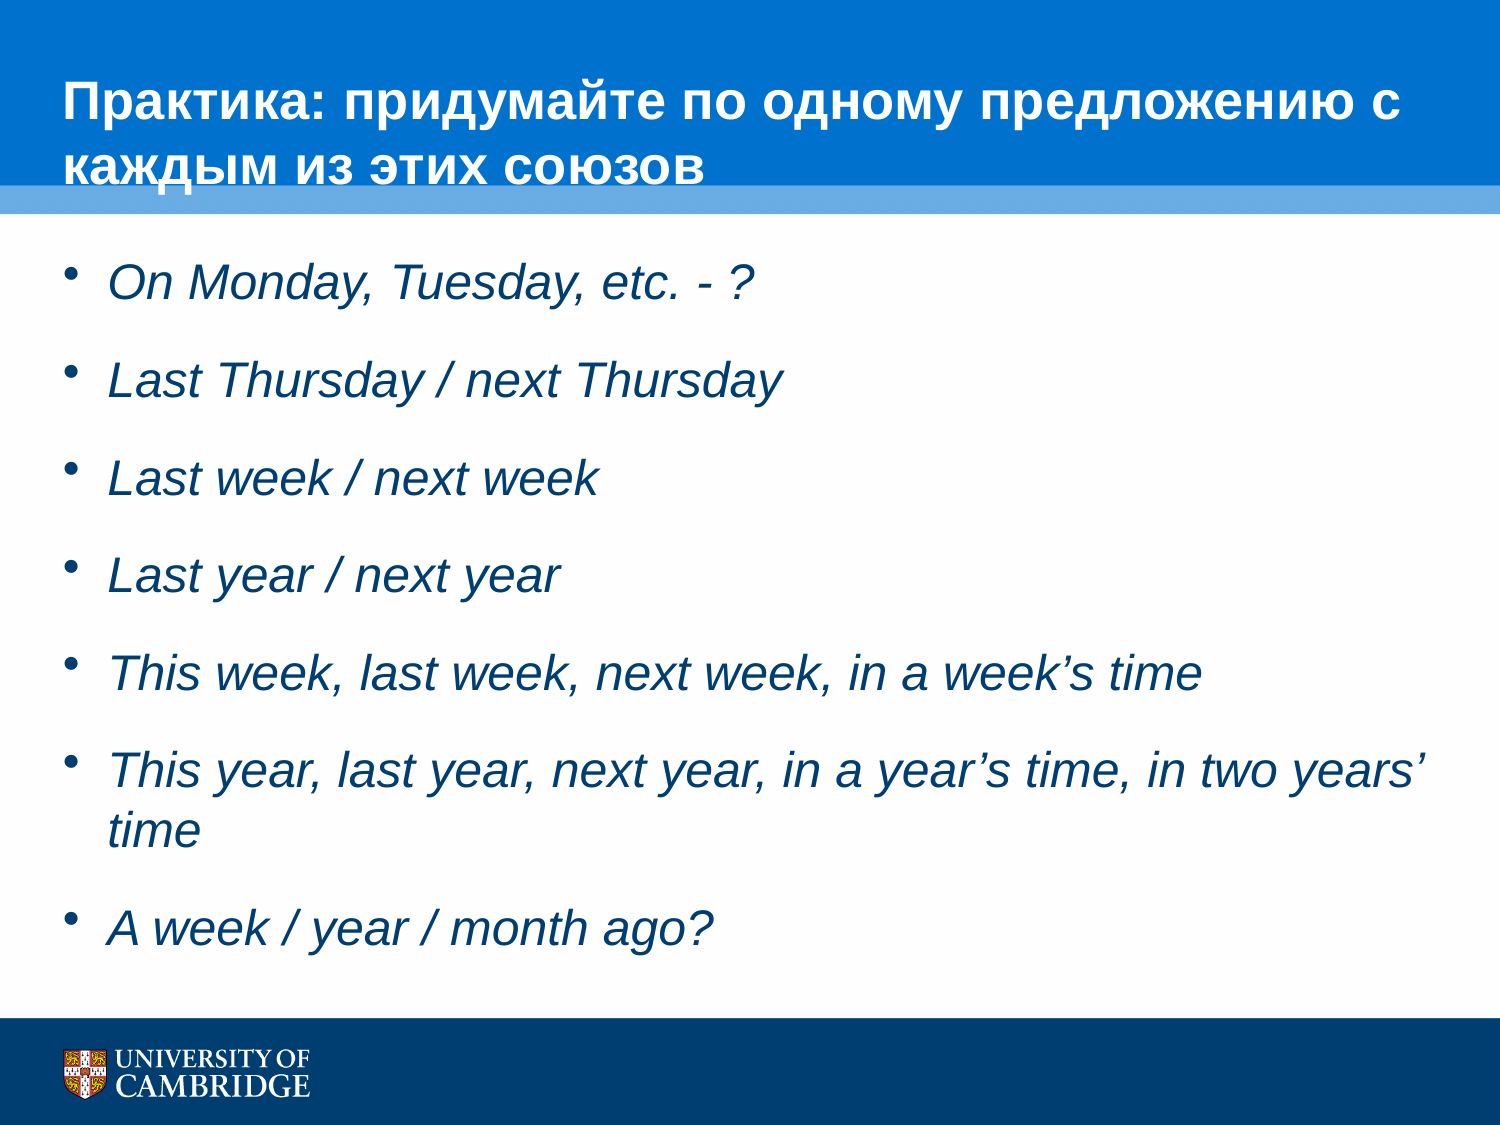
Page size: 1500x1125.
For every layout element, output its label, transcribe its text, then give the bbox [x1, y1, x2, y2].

picture [0, 0, 1500, 1125]
title Практика: придумайте по одному предложению с каждым из этих союзов [63, 65, 1437, 135]
list On Monday, Tuesday, etc. - ? Last Thursday / next Thursday Last week / next week Last year / next year This week, last week, next week, in a week’s time This year, last year, next year, in a year’s time, in two years’ time A week / year / month ago? [63, 249, 1437, 1000]
